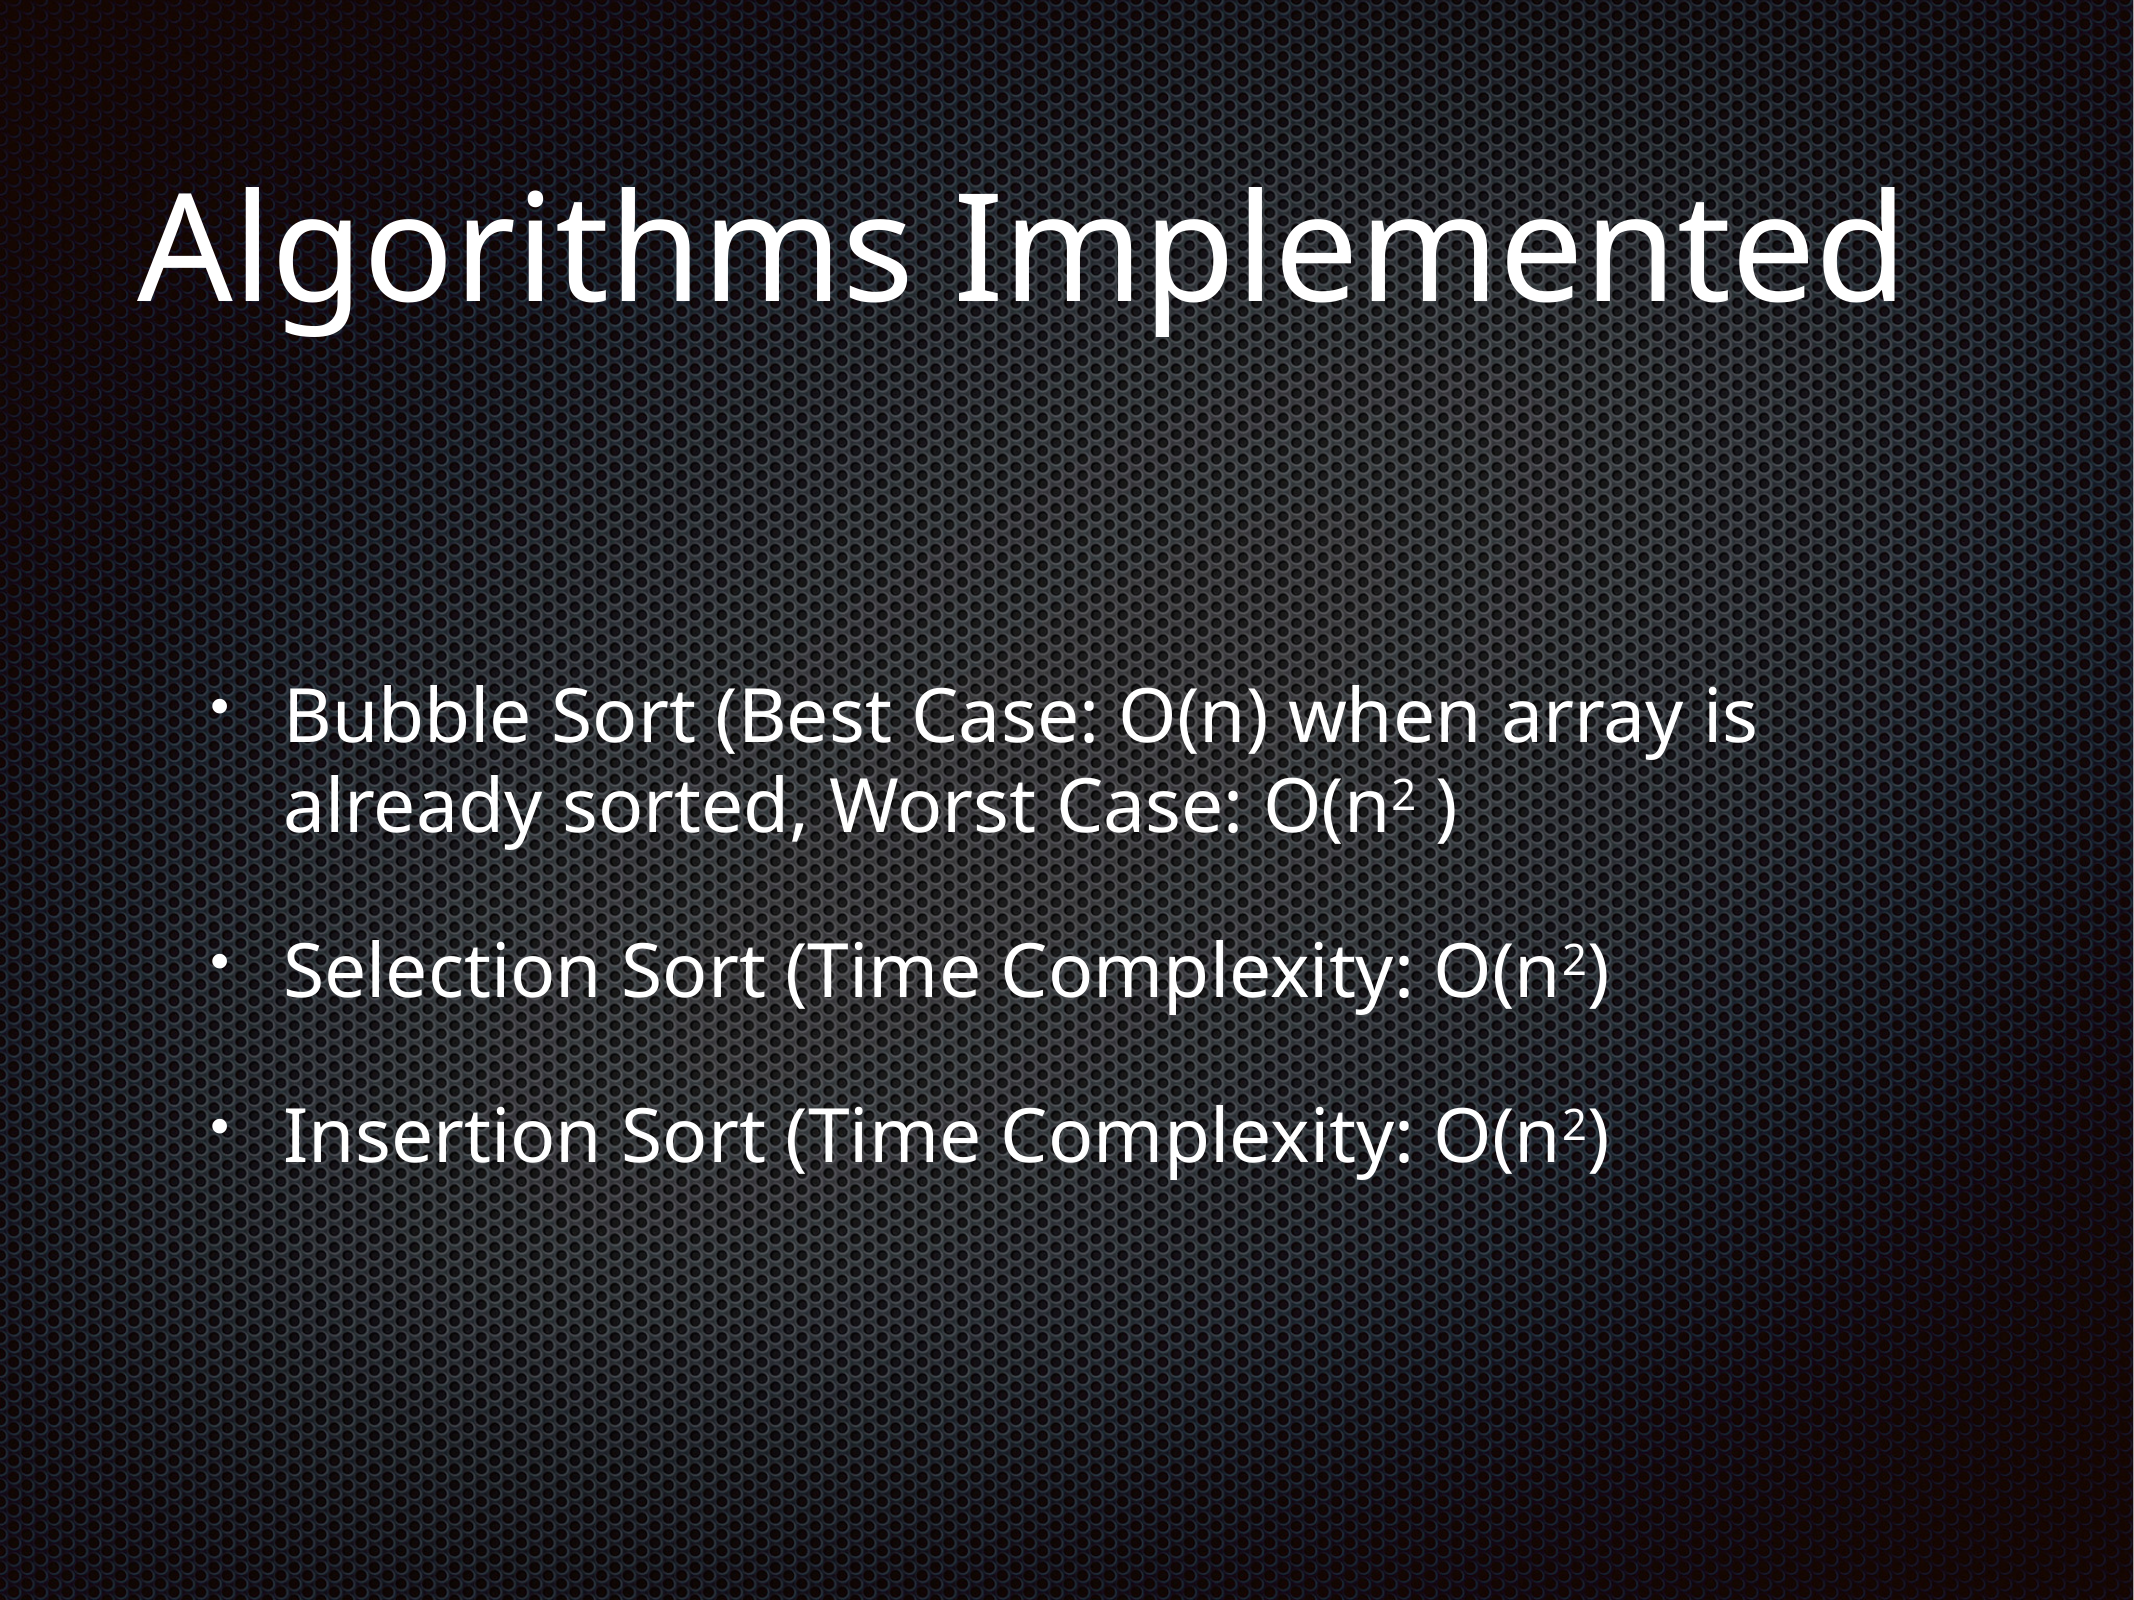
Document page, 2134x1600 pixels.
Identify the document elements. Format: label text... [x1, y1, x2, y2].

list Bubble Sort (Best Case: O(n) when array is already sorted, Worst Case: O(n2 ) Selection Sort (Time Complexity: O(n2) Insertion Sort (Time Complexity: O(n2) [128, 453, 2005, 1393]
title Algorithms Implemented [128, 41, 2005, 443]
picture [0, 0, 2134, 1600]
